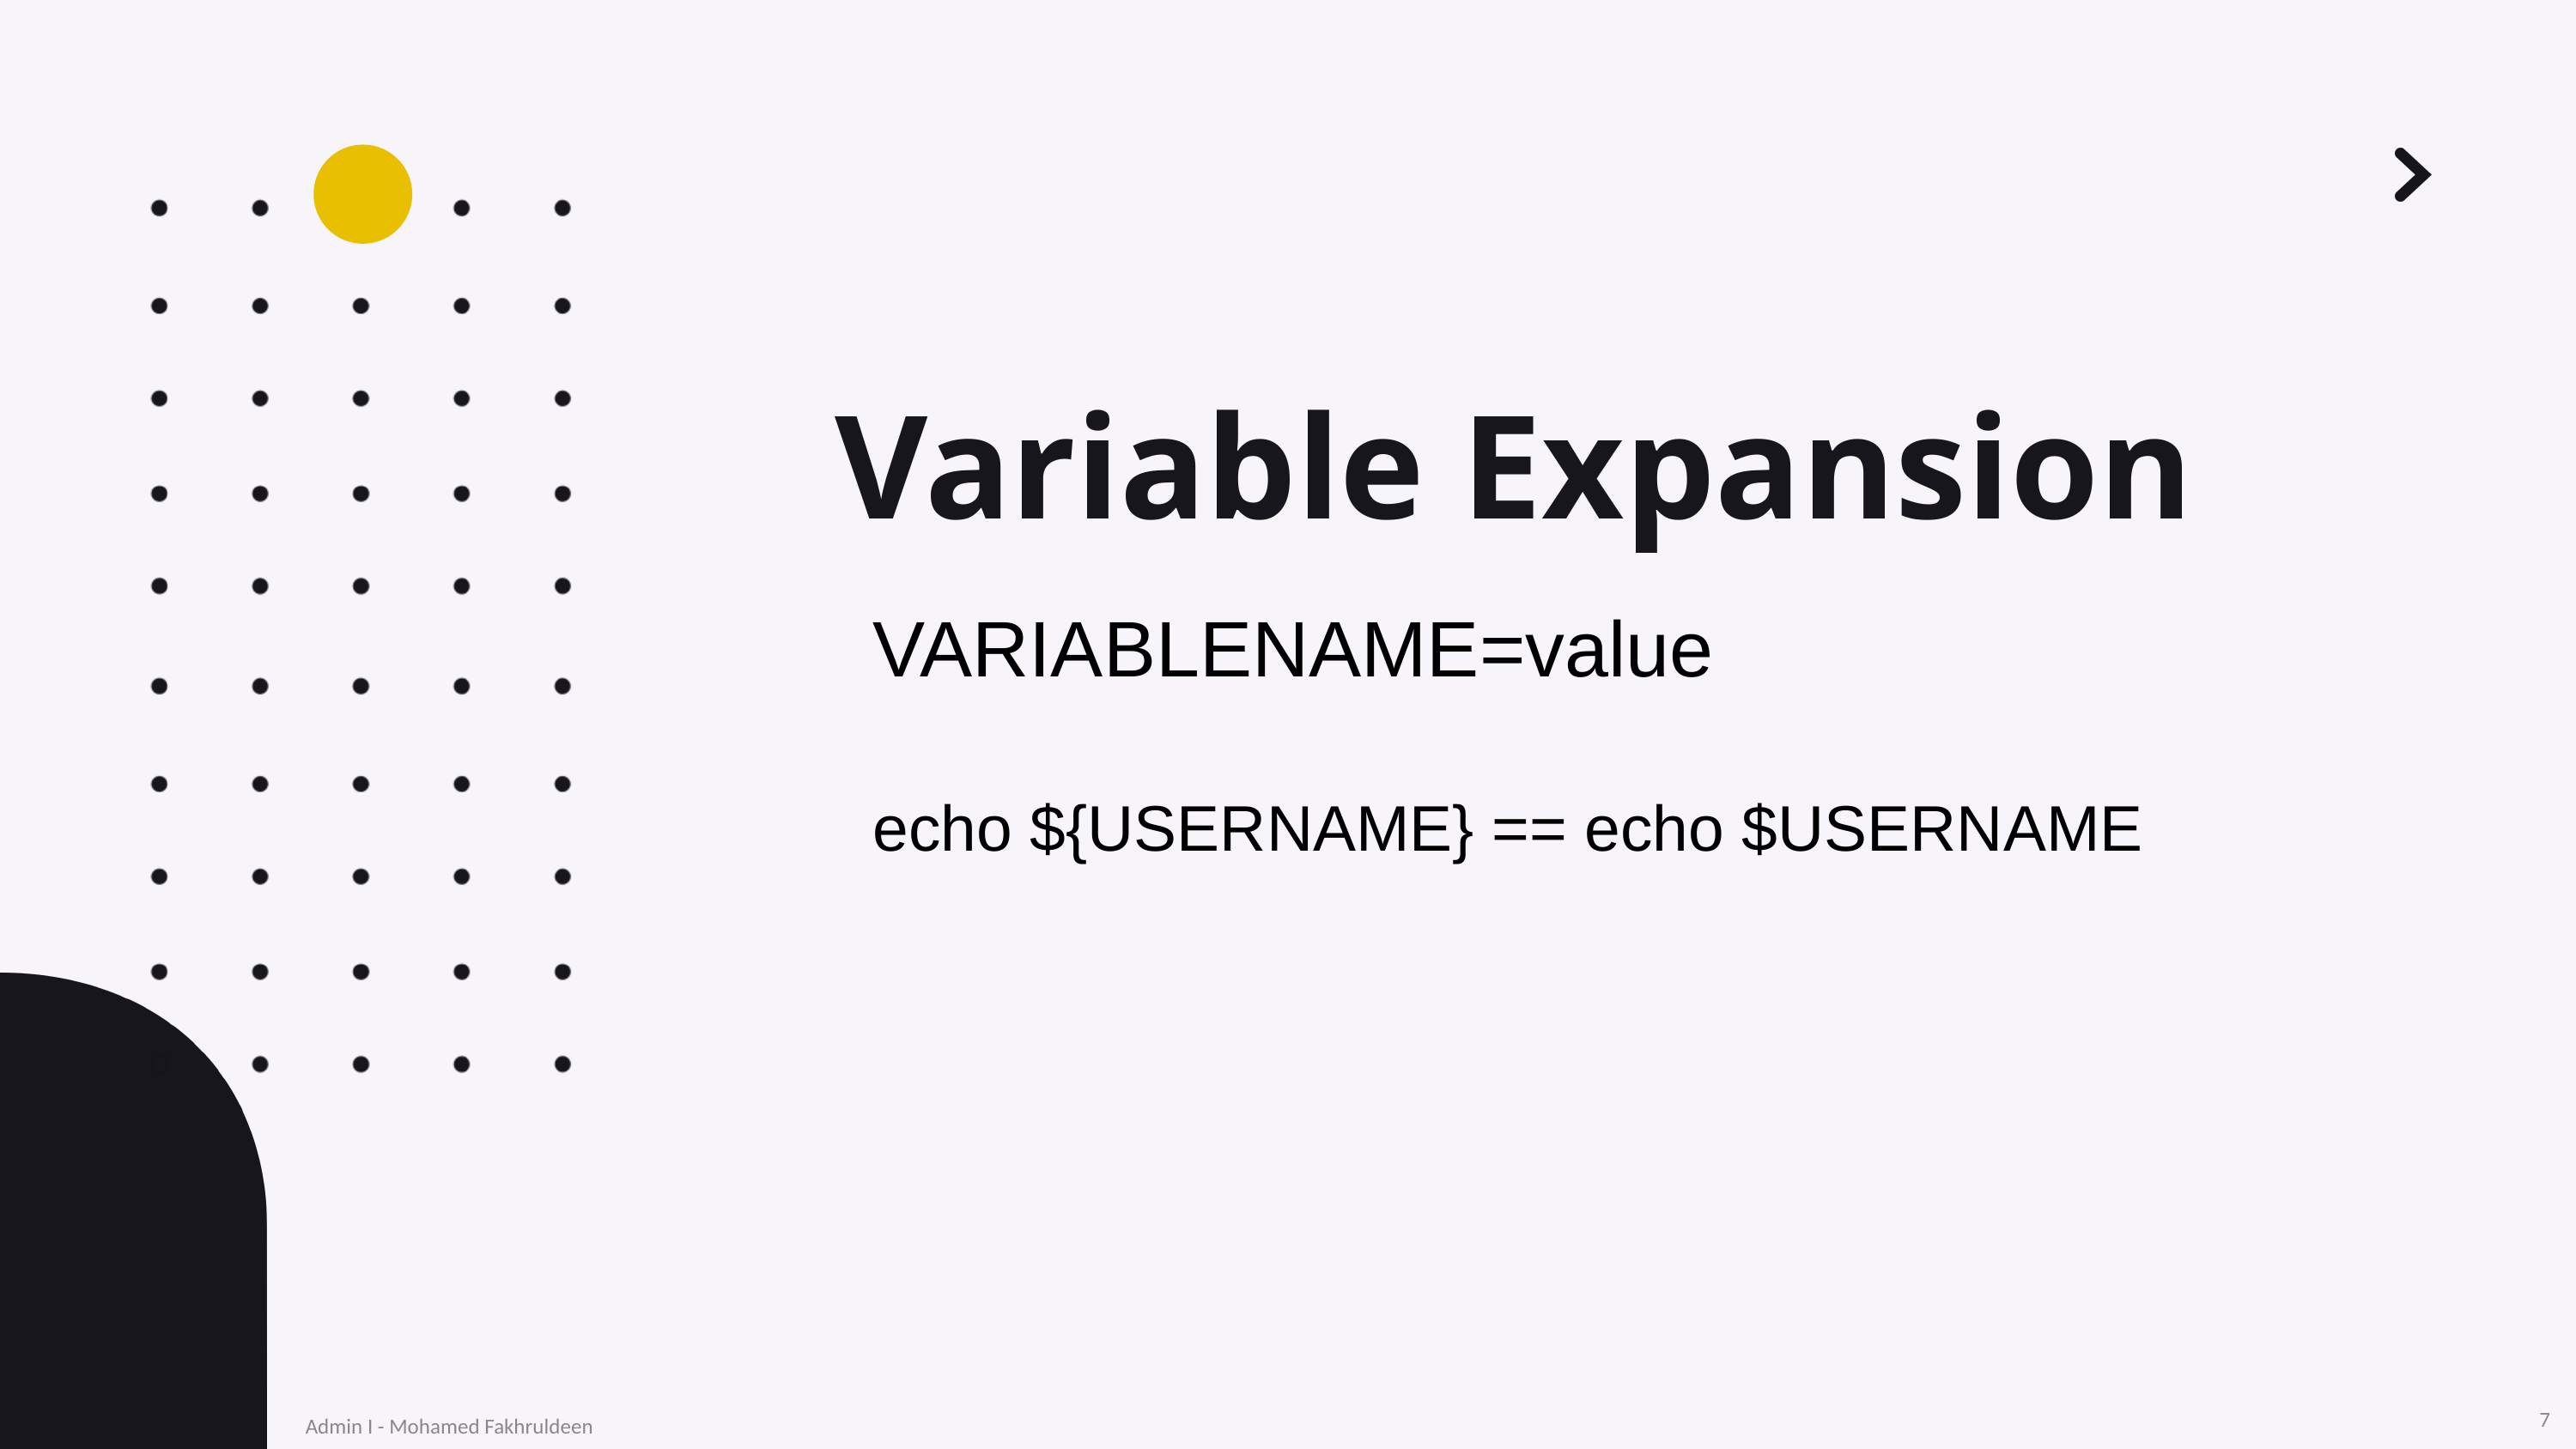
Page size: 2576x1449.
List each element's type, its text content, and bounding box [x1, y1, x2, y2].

picture [144, 193, 581, 600]
text_box VARIABLENAME=value echo ${USERNAME} == echo $USERNAME [860, 640, 2263, 871]
text_box [313, 144, 413, 192]
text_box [834, 341, 2289, 630]
picture [0, 671, 581, 1449]
footer Admin I - Mohamed Fakhruldeen [270, 1399, 654, 1449]
picture [2394, 148, 2432, 202]
slide_number 7 [2263, 1392, 2564, 1445]
